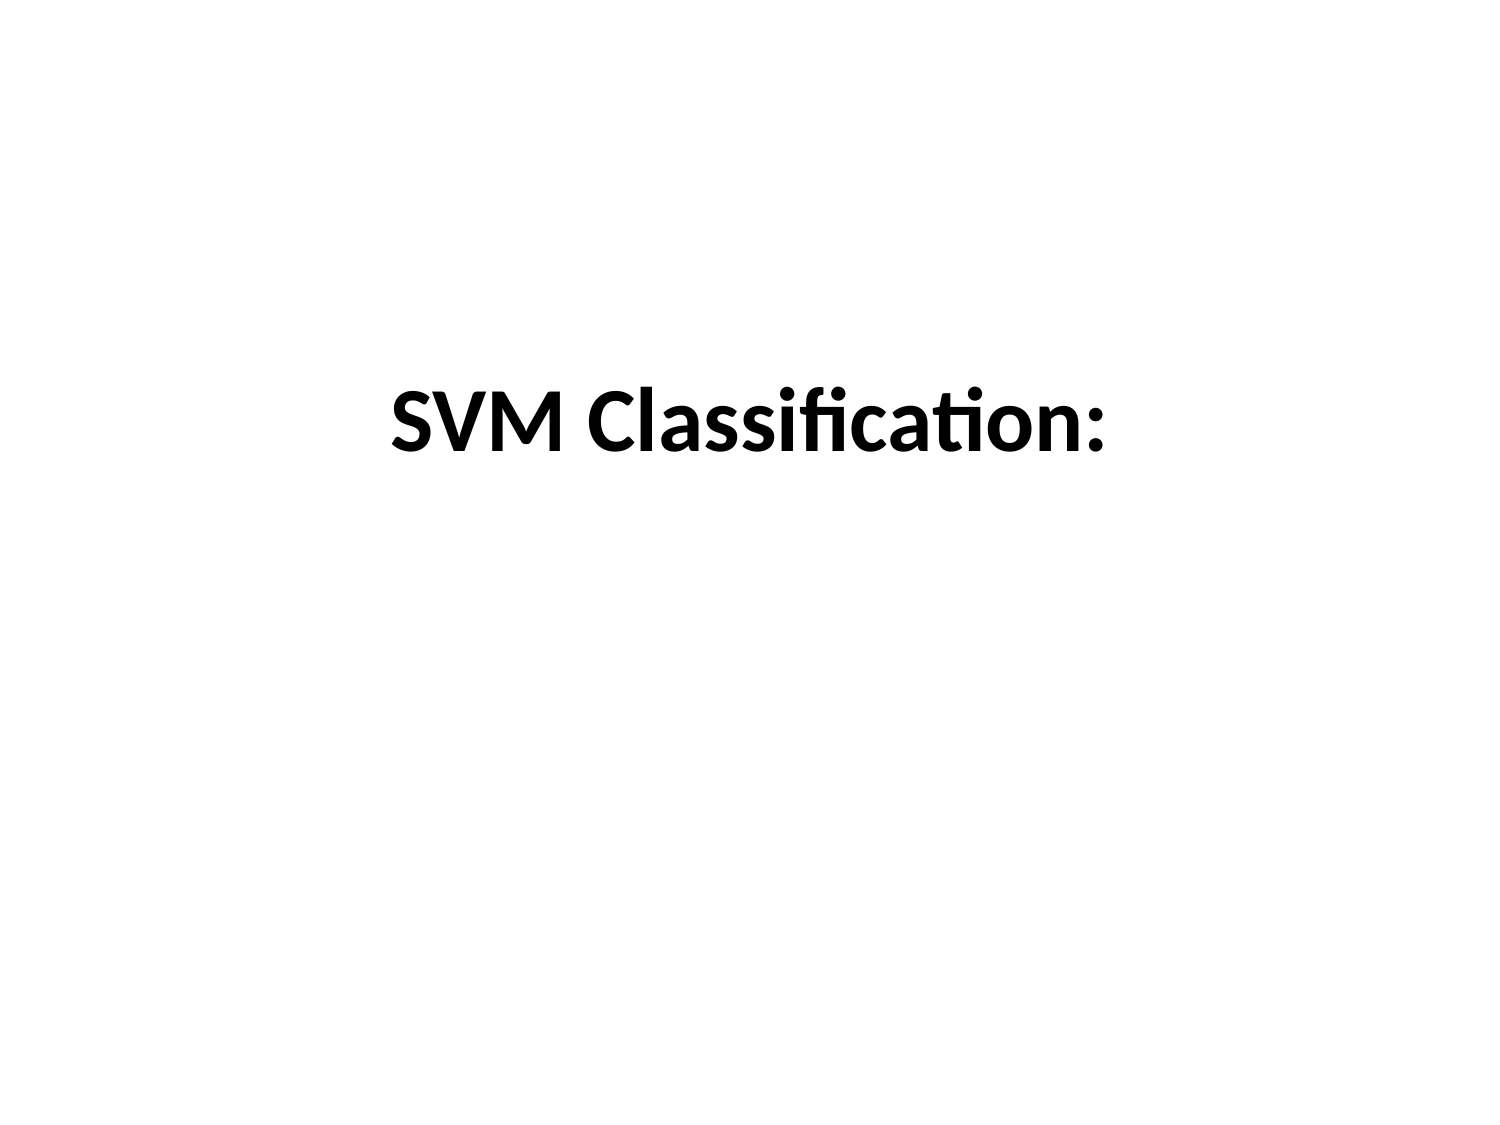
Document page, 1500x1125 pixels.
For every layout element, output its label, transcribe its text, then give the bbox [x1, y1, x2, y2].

title SVM Classification: [112, 349, 1388, 591]
